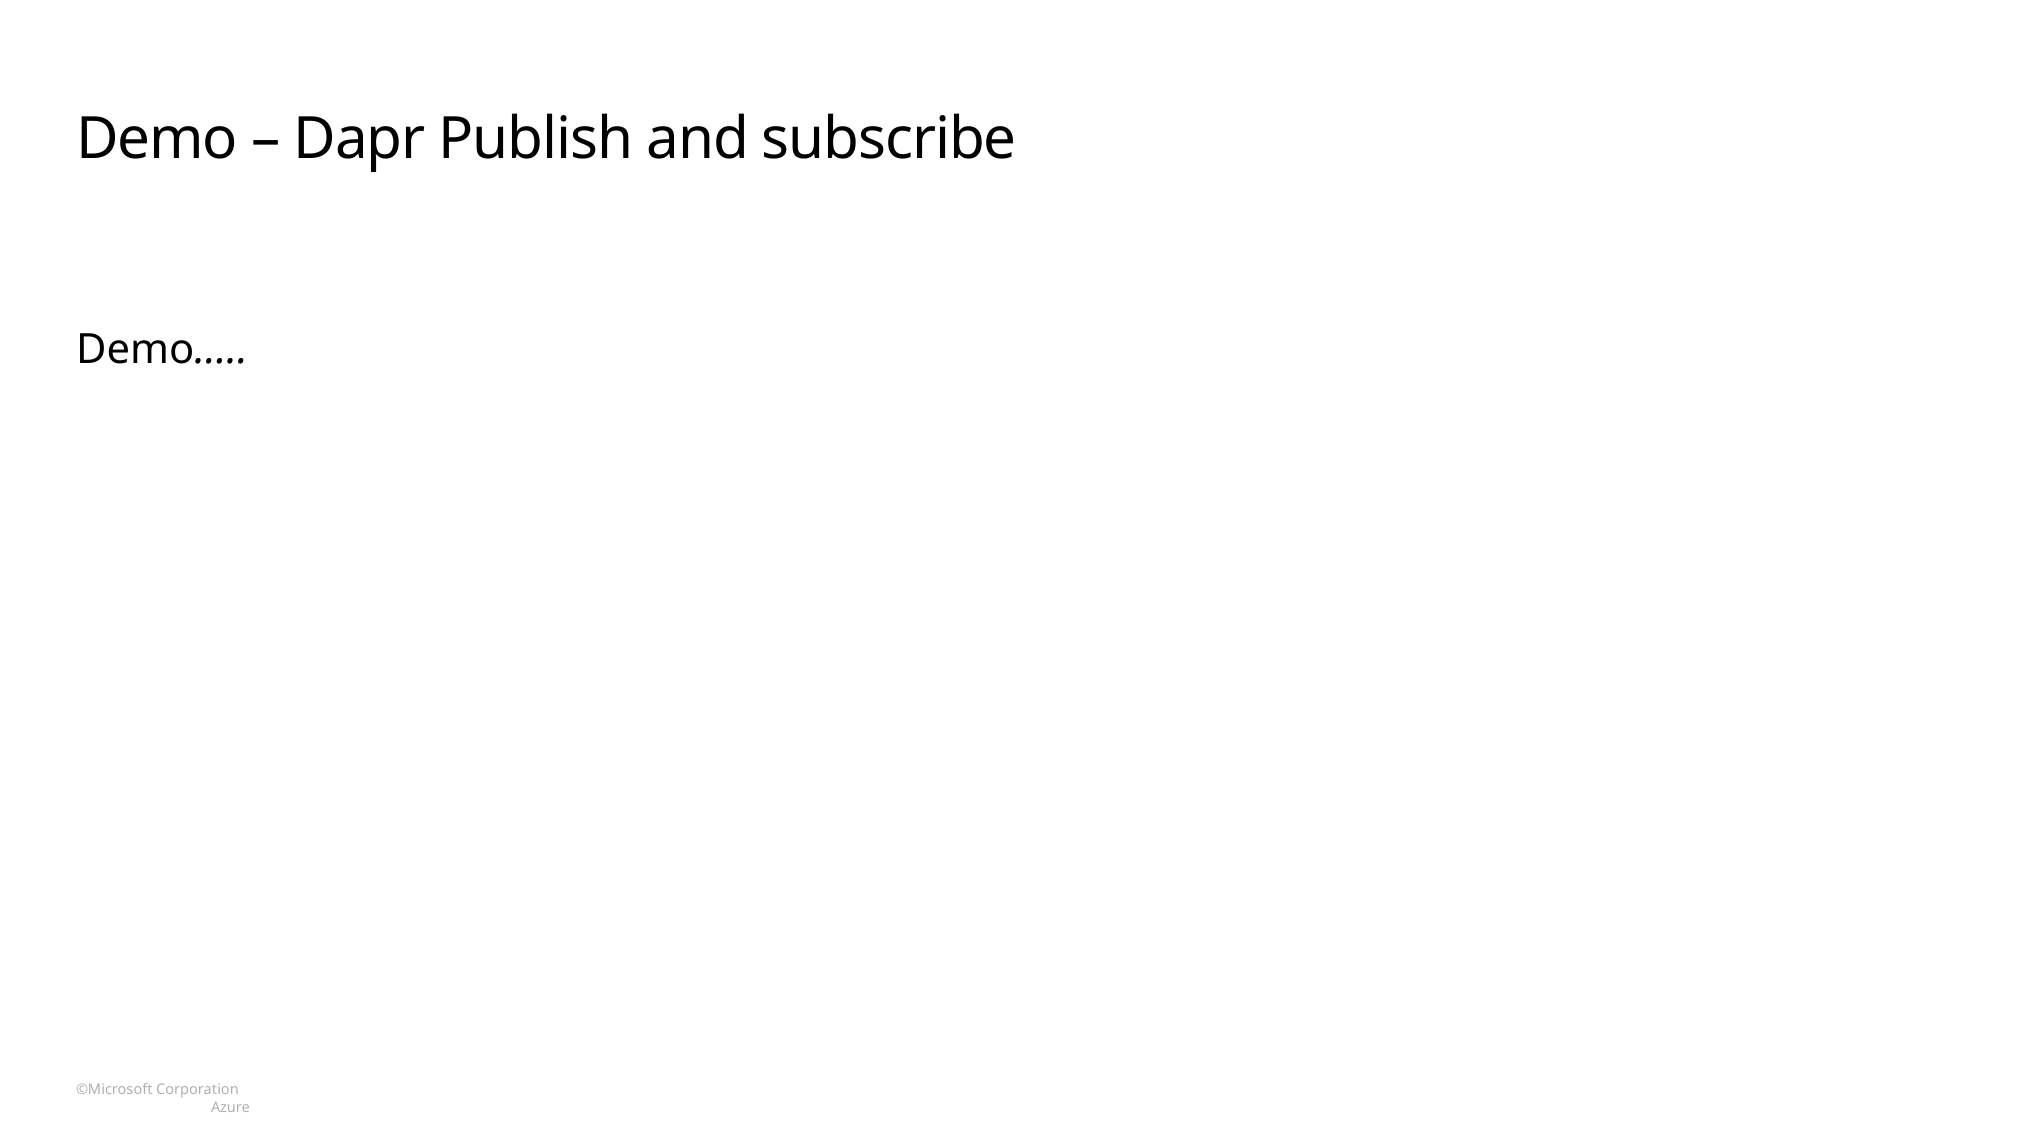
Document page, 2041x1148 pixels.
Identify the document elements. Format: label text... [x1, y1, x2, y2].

list Demo….. [76, 321, 1647, 373]
title Demo – Dapr Publish and subscribe [76, 103, 1969, 172]
